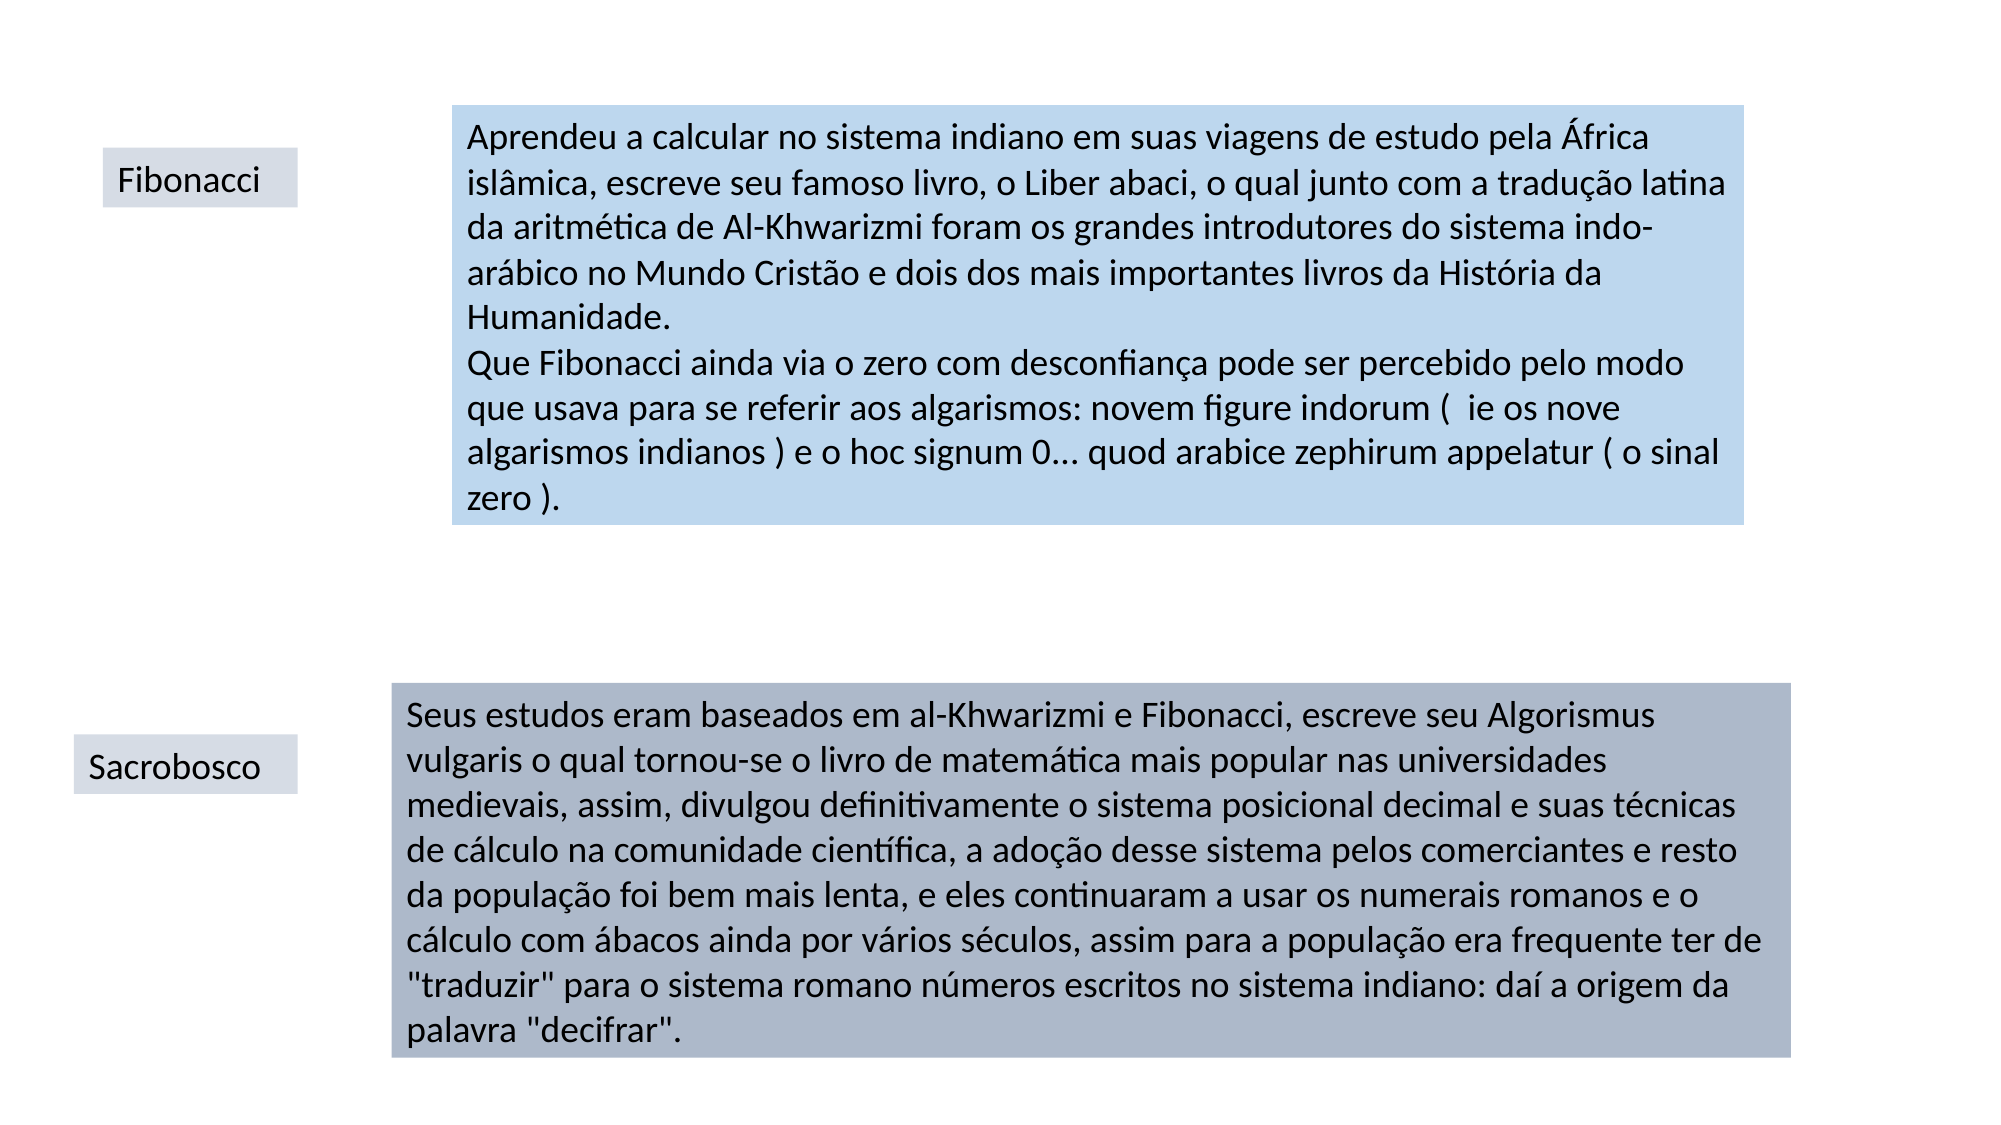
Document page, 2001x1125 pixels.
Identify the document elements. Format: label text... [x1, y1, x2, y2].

text_box Fibonacci [102, 147, 298, 208]
text_box Seus estudos eram baseados em al-Khwarizmi e Fibonacci, escreve seu Algorismus vulgaris o qual tornou-se o livro de matemática mais popular nas universidades medievais, assim, divulgou definitivamente o sistema posicional decimal e suas técnicas de cálculo na comunidade científica, a adoção desse sistema pelos comerciantes e resto da população foi bem mais lenta, e eles continuaram a usar os numerais romanos e o cálculo com ábacos ainda por vários séculos, assim para a população era frequente ter de "traduzir" para o sistema romano números escritos no sistema indiano: daí a origem da palavra "decifrar". [391, 682, 1791, 1058]
text_box Sacrobosco [73, 734, 298, 794]
text_box Aprendeu a calcular no sistema indiano em suas viagens de estudo pela África islâmica, escreve seu famoso livro, o Liber abaci, o qual junto com a tradução latina da aritmética de Al-Khwarizmi foram os grandes introdutores do sistema indo-arábico no Mundo Cristão e dois dos mais importantes livros da História da Humanidade. Que Fibonacci ainda via o zero com desconfiança pode ser percebido pelo modo que usava para se referir aos algarismos: novem figure indorum ( ie os nove algarismos indianos ) e o hoc signum 0... quod arabice zephirum appelatur ( o sinal zero ). [452, 105, 1744, 525]
